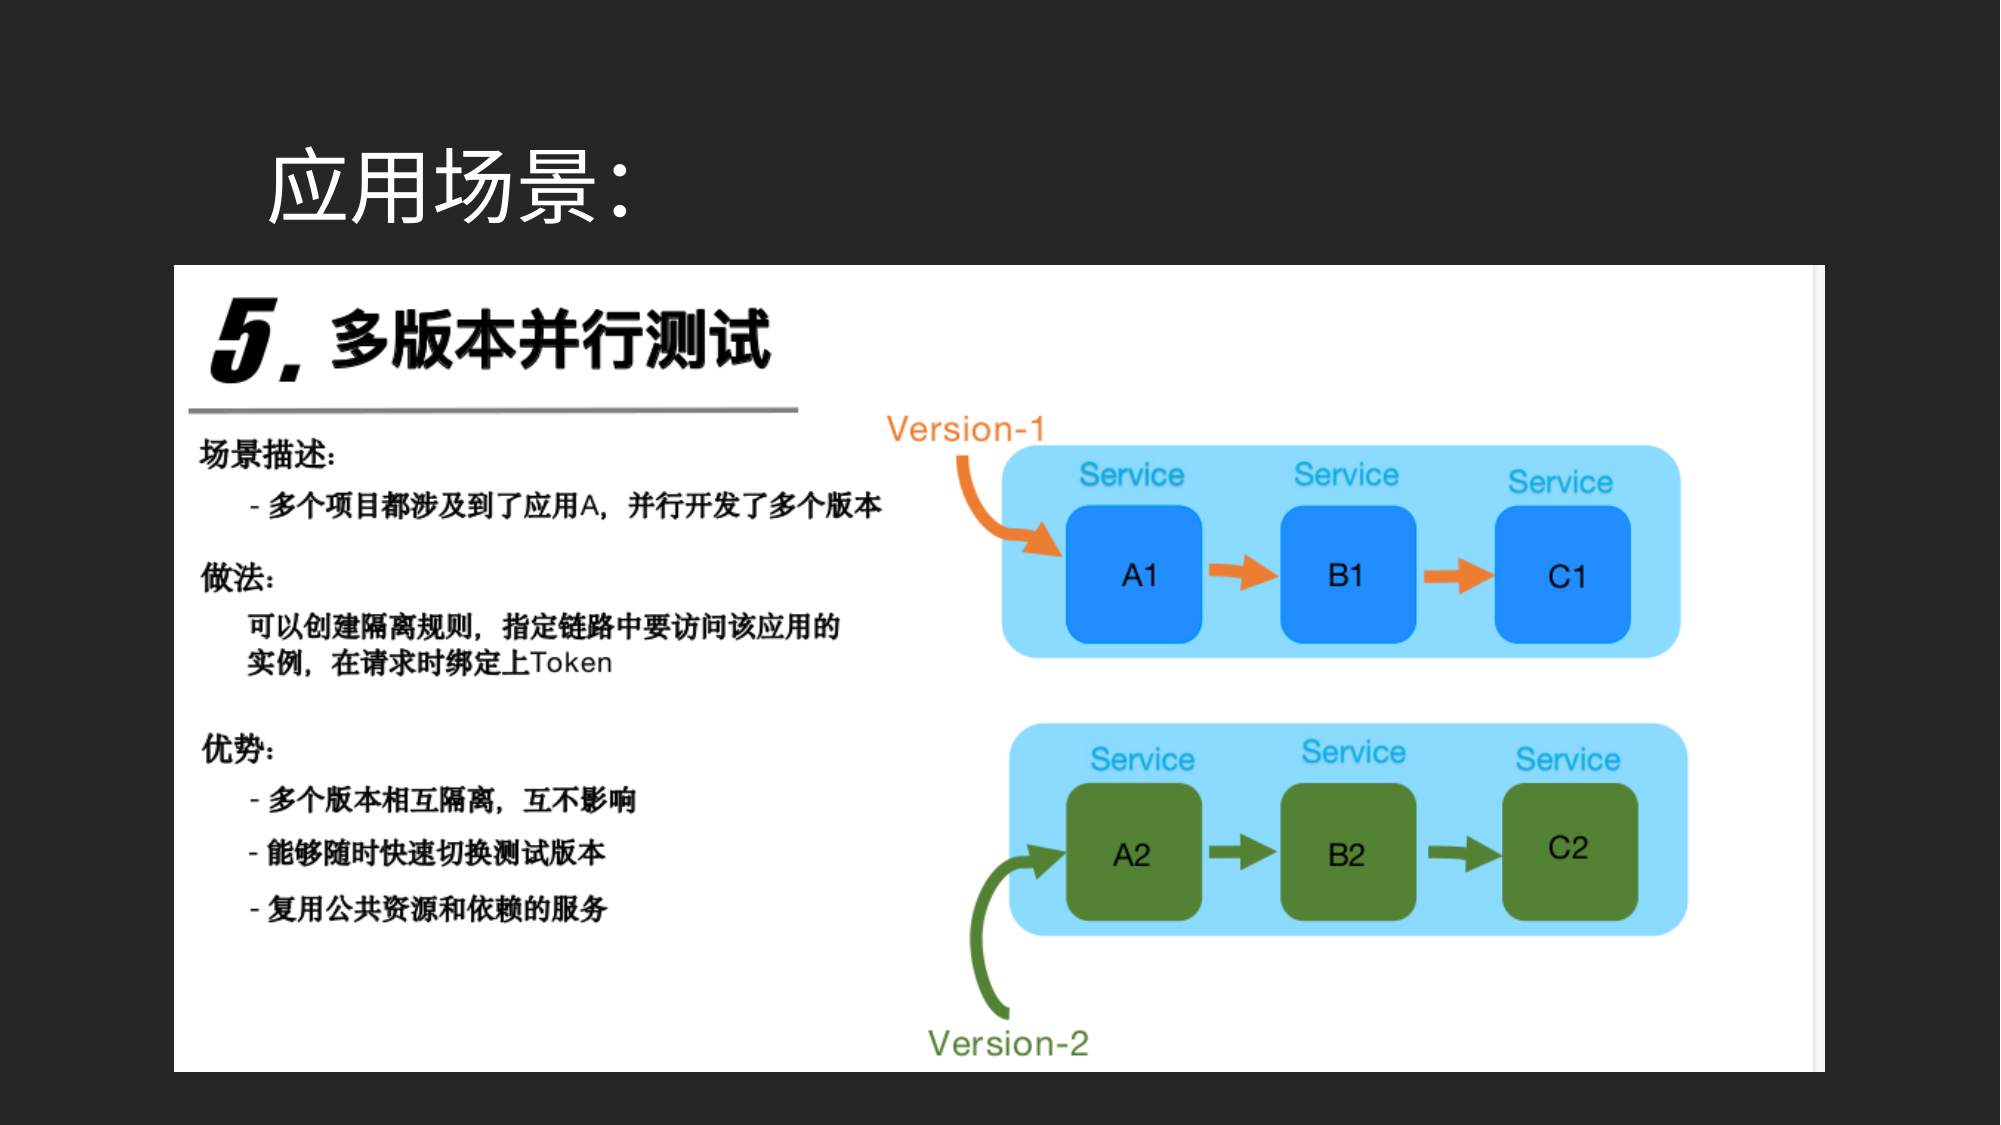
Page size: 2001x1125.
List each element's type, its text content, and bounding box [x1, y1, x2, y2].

text_box 应用场景： [251, 126, 1831, 270]
picture [174, 265, 1826, 1072]
